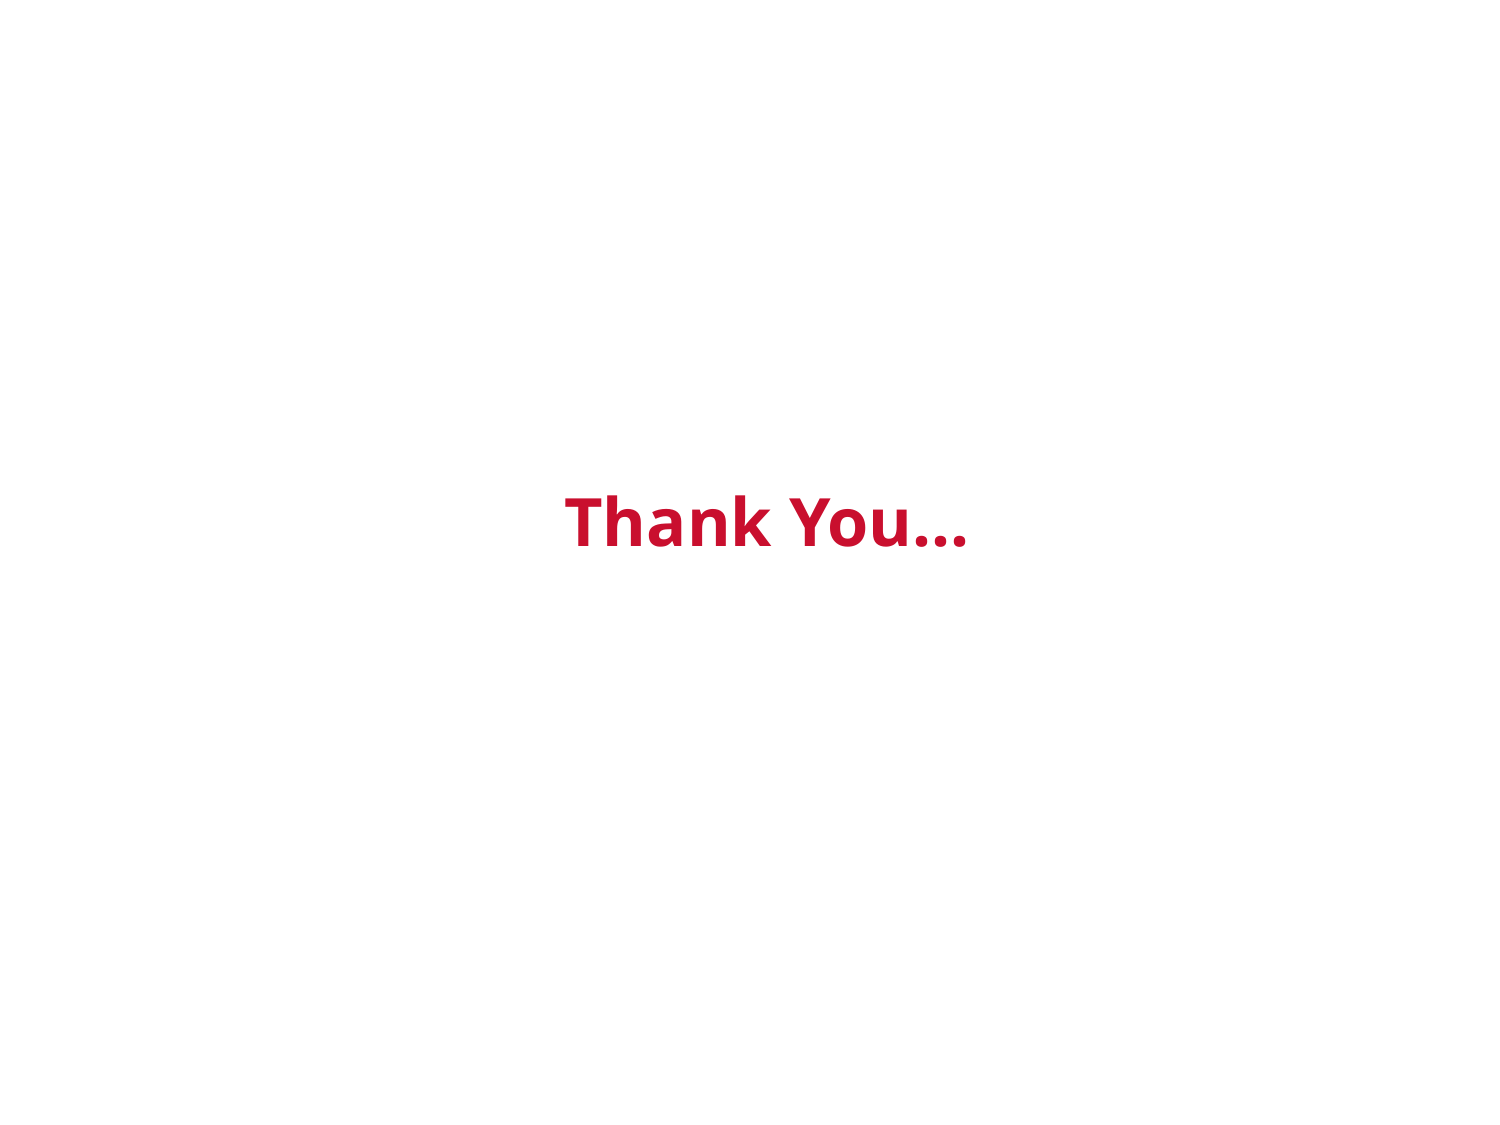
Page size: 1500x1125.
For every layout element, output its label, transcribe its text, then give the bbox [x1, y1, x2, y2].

title Thank You… [174, 479, 1360, 561]
